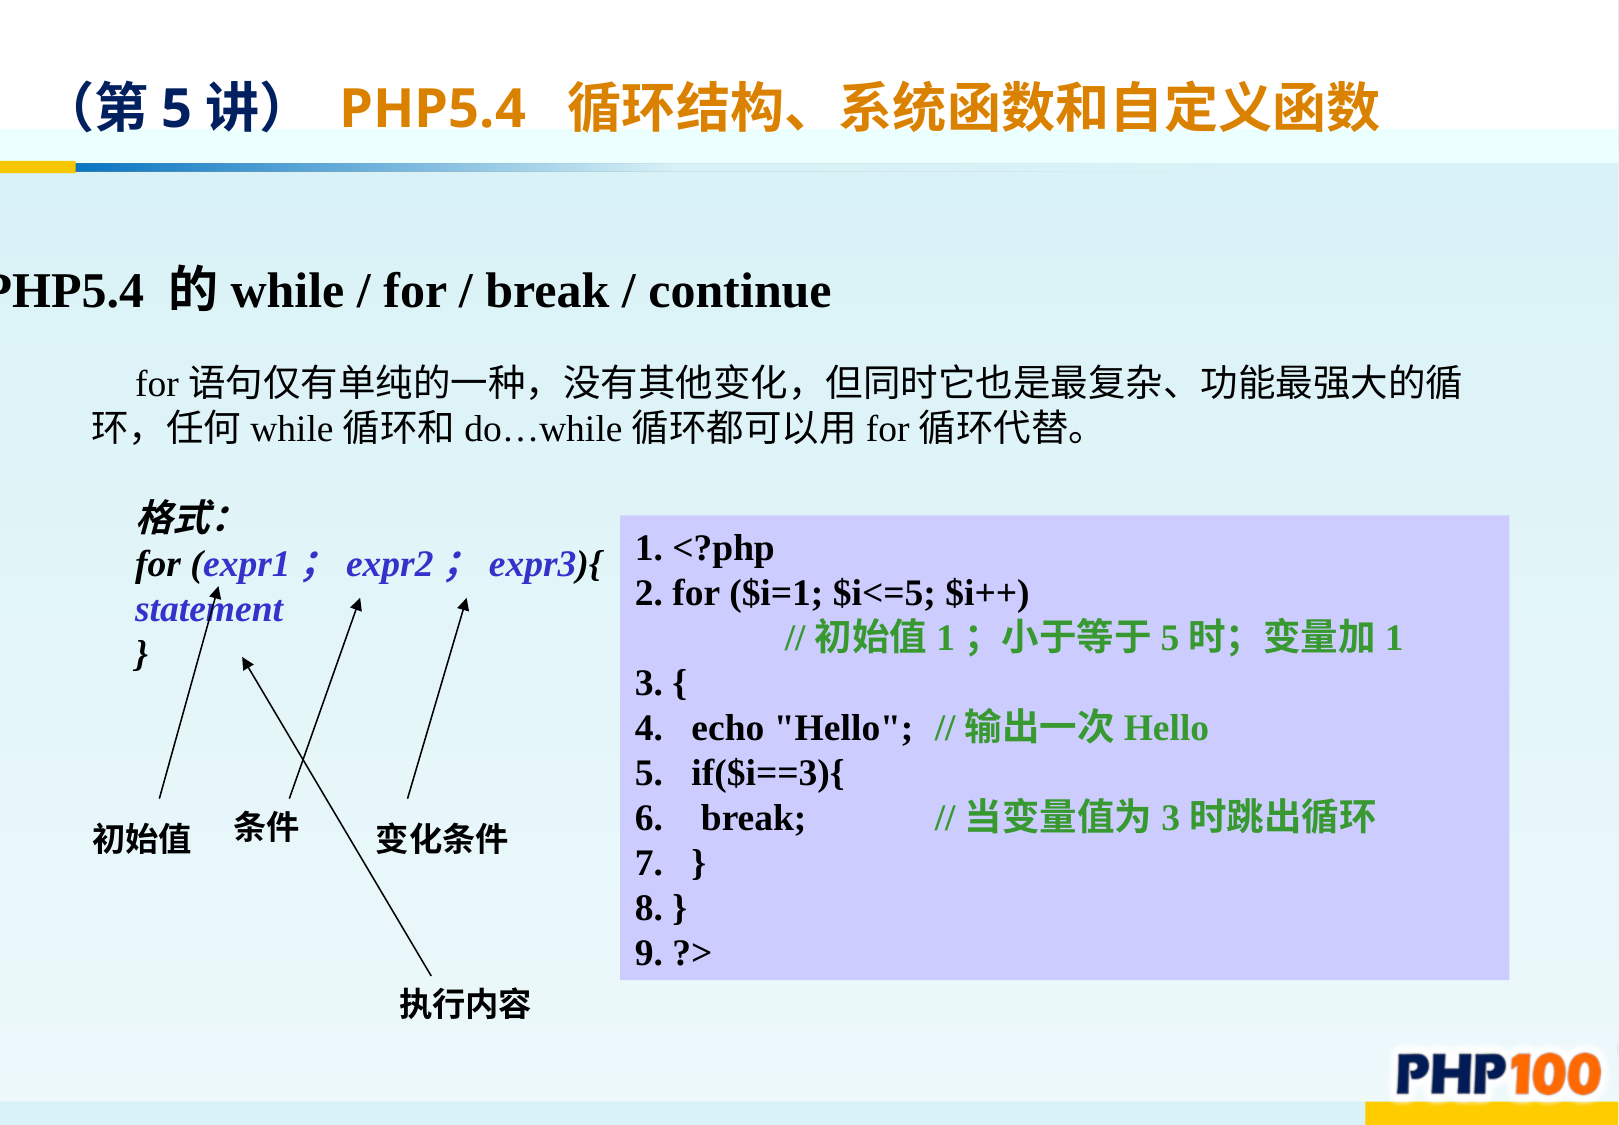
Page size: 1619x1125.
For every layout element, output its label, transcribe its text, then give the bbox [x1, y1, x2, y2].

text_box （第5讲） PHP5.4 循环结构、系统函数和自定义函数 [25, 66, 1397, 146]
text_box 变化条件 [361, 810, 524, 866]
picture [76, 162, 1304, 173]
text_box [159, 586, 222, 799]
text_box for语句仅有单纯的一种，没有其他变化，但同时它也是最复杂、功能最强大的循环，任何while循环和do…while循环都可以用for循环代替。 格式： for (expr1；expr2；expr3){ statement } [76, 351, 1530, 682]
picture [1385, 1042, 1619, 1107]
text_box 1. <?php 2. for ($i=1; $i<=5; $i++) //初始值1；小于等于5时；变量加1 3. { 4. echo "Hello"; //输出一次Hello 5. if($i==3){ 6. break; //当变量值为3时跳出循环 7. } 8. } 9. ?> [620, 515, 1510, 981]
text_box [407, 597, 470, 799]
text_box 执行内容 [384, 976, 548, 1031]
text_box 初始值 [77, 810, 207, 866]
text_box [242, 656, 432, 976]
text_box [303, 597, 362, 759]
text_box PHP5.4 的while / for / break / continue [0, 219, 997, 325]
text_box 条件 [218, 798, 316, 854]
